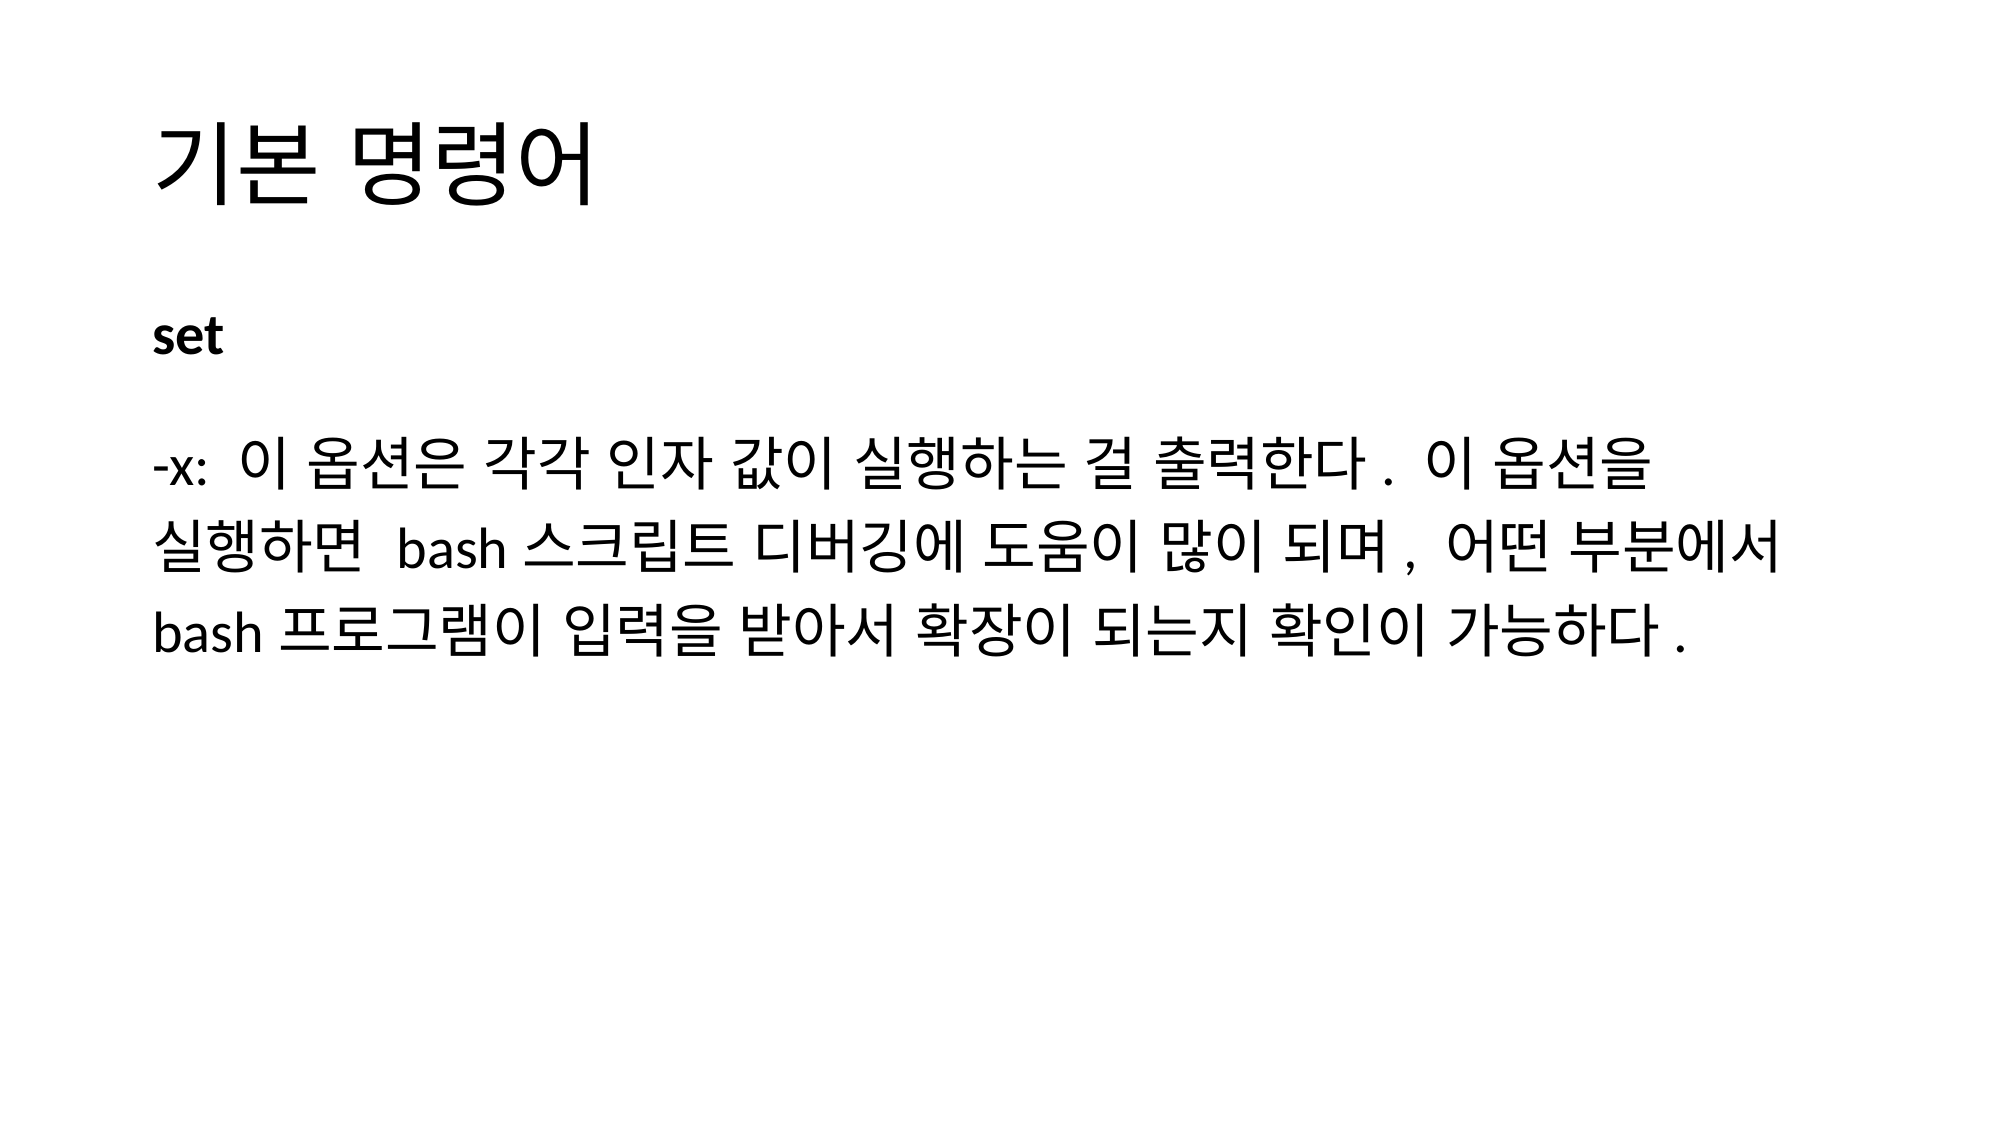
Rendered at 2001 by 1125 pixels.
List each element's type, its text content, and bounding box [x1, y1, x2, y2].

list -x: 이 옵션은 각각 인자 값이 실행하는 걸 출력한다. 이 옵션을 실행하면 bash스크립트 디버깅에 도움이 많이 되며, 어떤 부분에서 bash프로그램이 입력을 받아서 확장이 되는지 확인이 가능하다. [137, 405, 1863, 1014]
title 기본 명령어 [137, 59, 1863, 278]
text_box set [138, 288, 241, 374]
